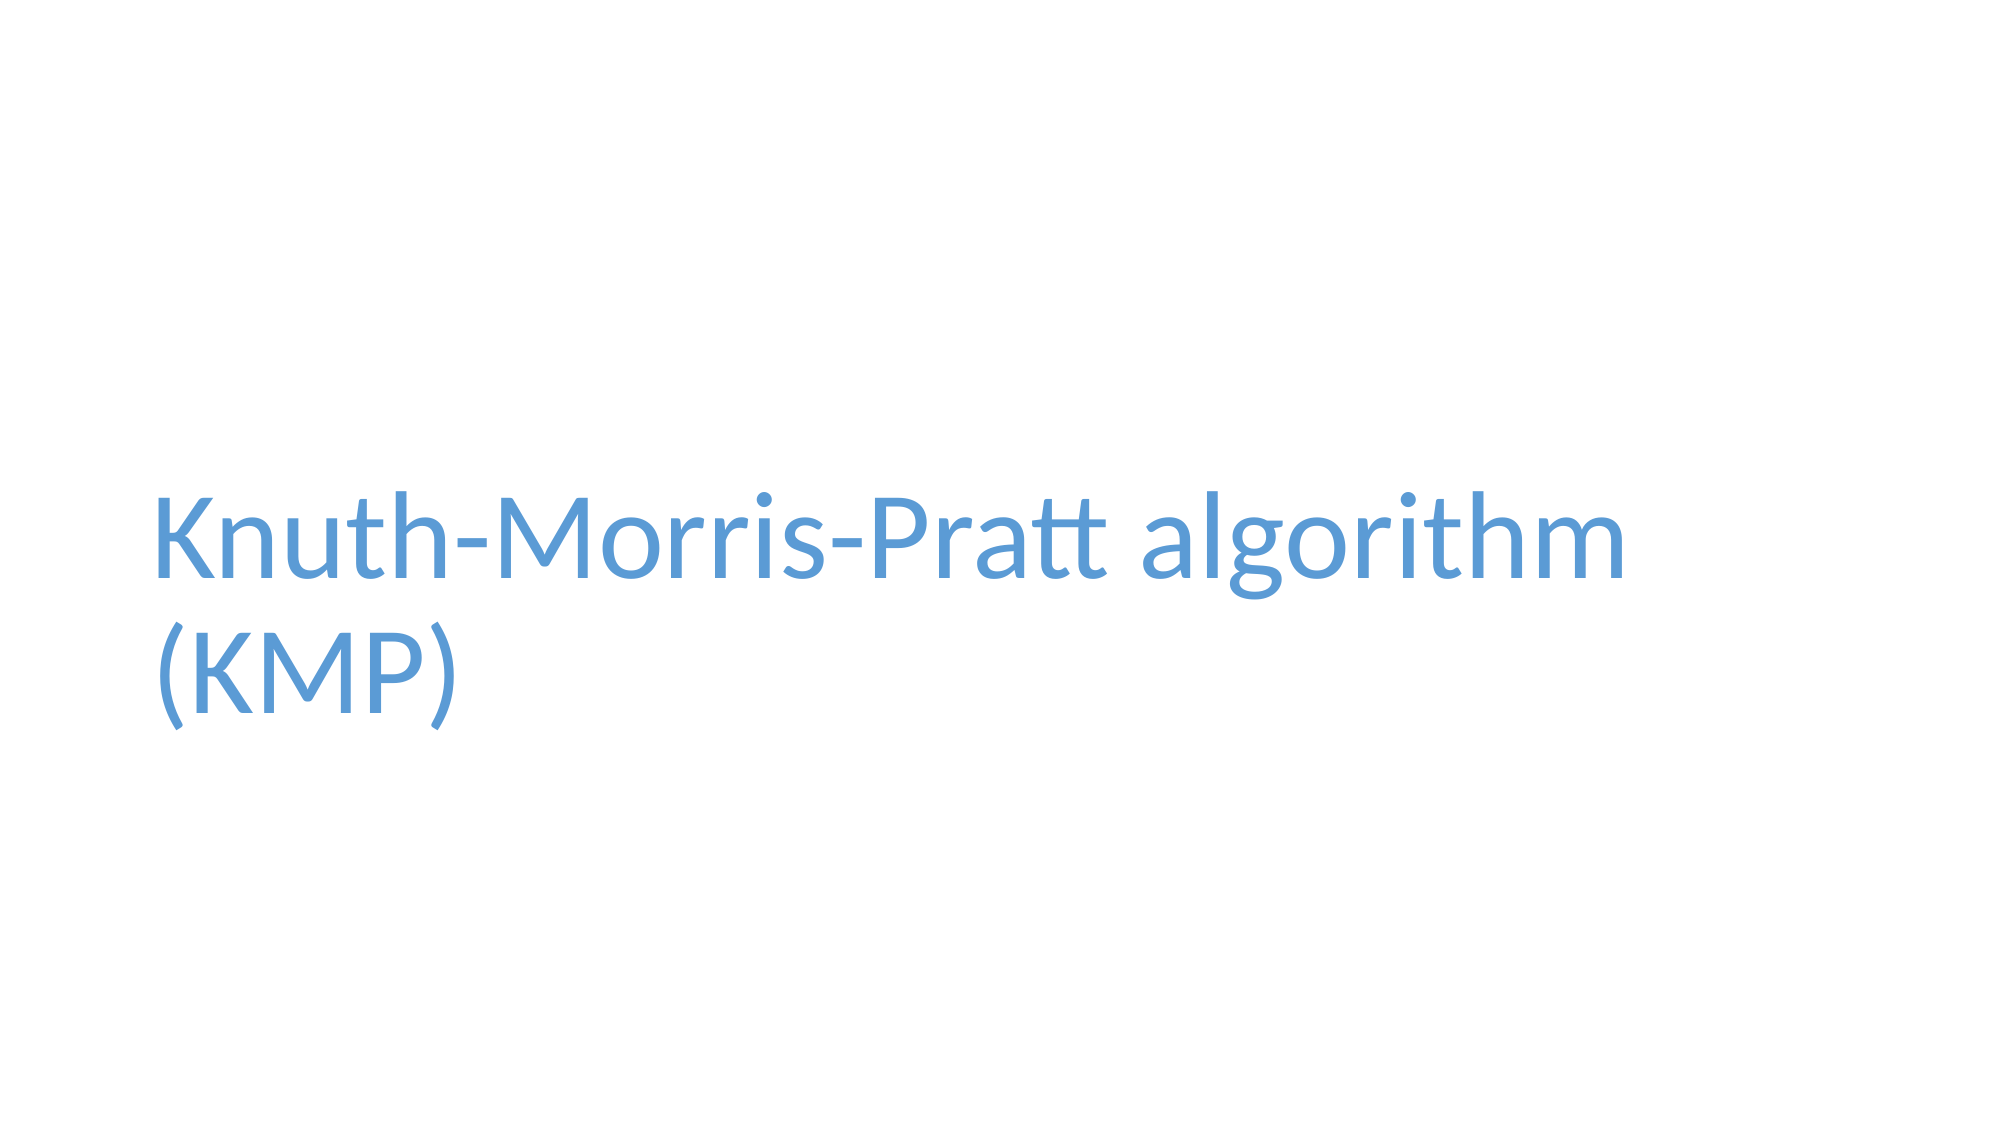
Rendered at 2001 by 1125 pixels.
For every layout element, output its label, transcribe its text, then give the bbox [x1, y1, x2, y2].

title Knuth-Morris-Pratt algorithm (KMP) [136, 280, 1862, 749]
